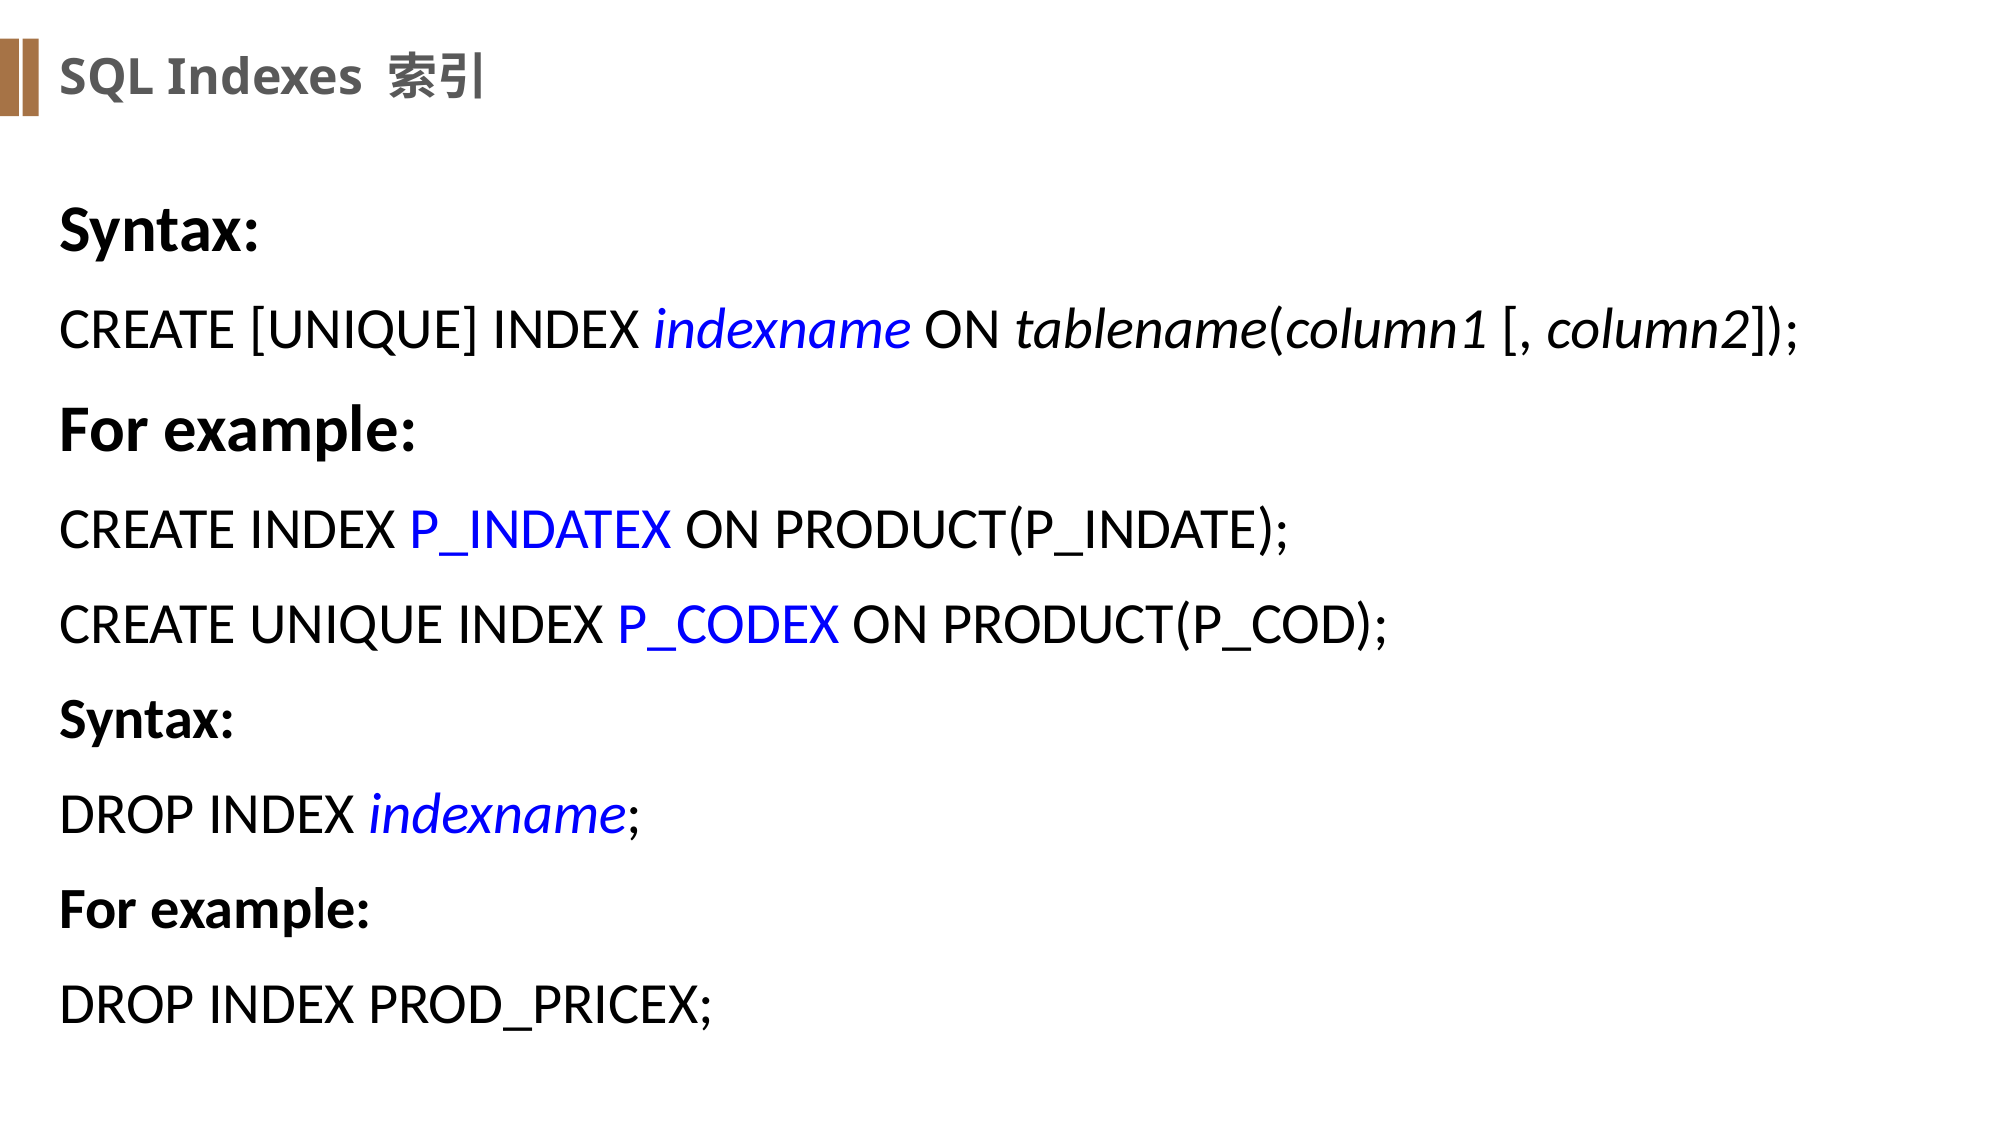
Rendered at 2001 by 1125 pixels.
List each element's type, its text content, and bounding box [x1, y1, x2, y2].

text_box SQL Indexes 索引 [44, 37, 1071, 113]
text_box [0, 38, 20, 117]
text_box Syntax: CREATE [UNIQUE] INDEX indexname ON tablename(column1 [, column2]); For example: CREATE INDEX P_INDATEX ON PRODUCT(P_INDATE); CREATE UNIQUE INDEX P_CODEX ON PRODUCT(P_COD); Syntax: DROP INDEX indexname; For example: DROP INDEX PROD_PRICEX; [44, 177, 1860, 1043]
text_box [22, 38, 40, 117]
